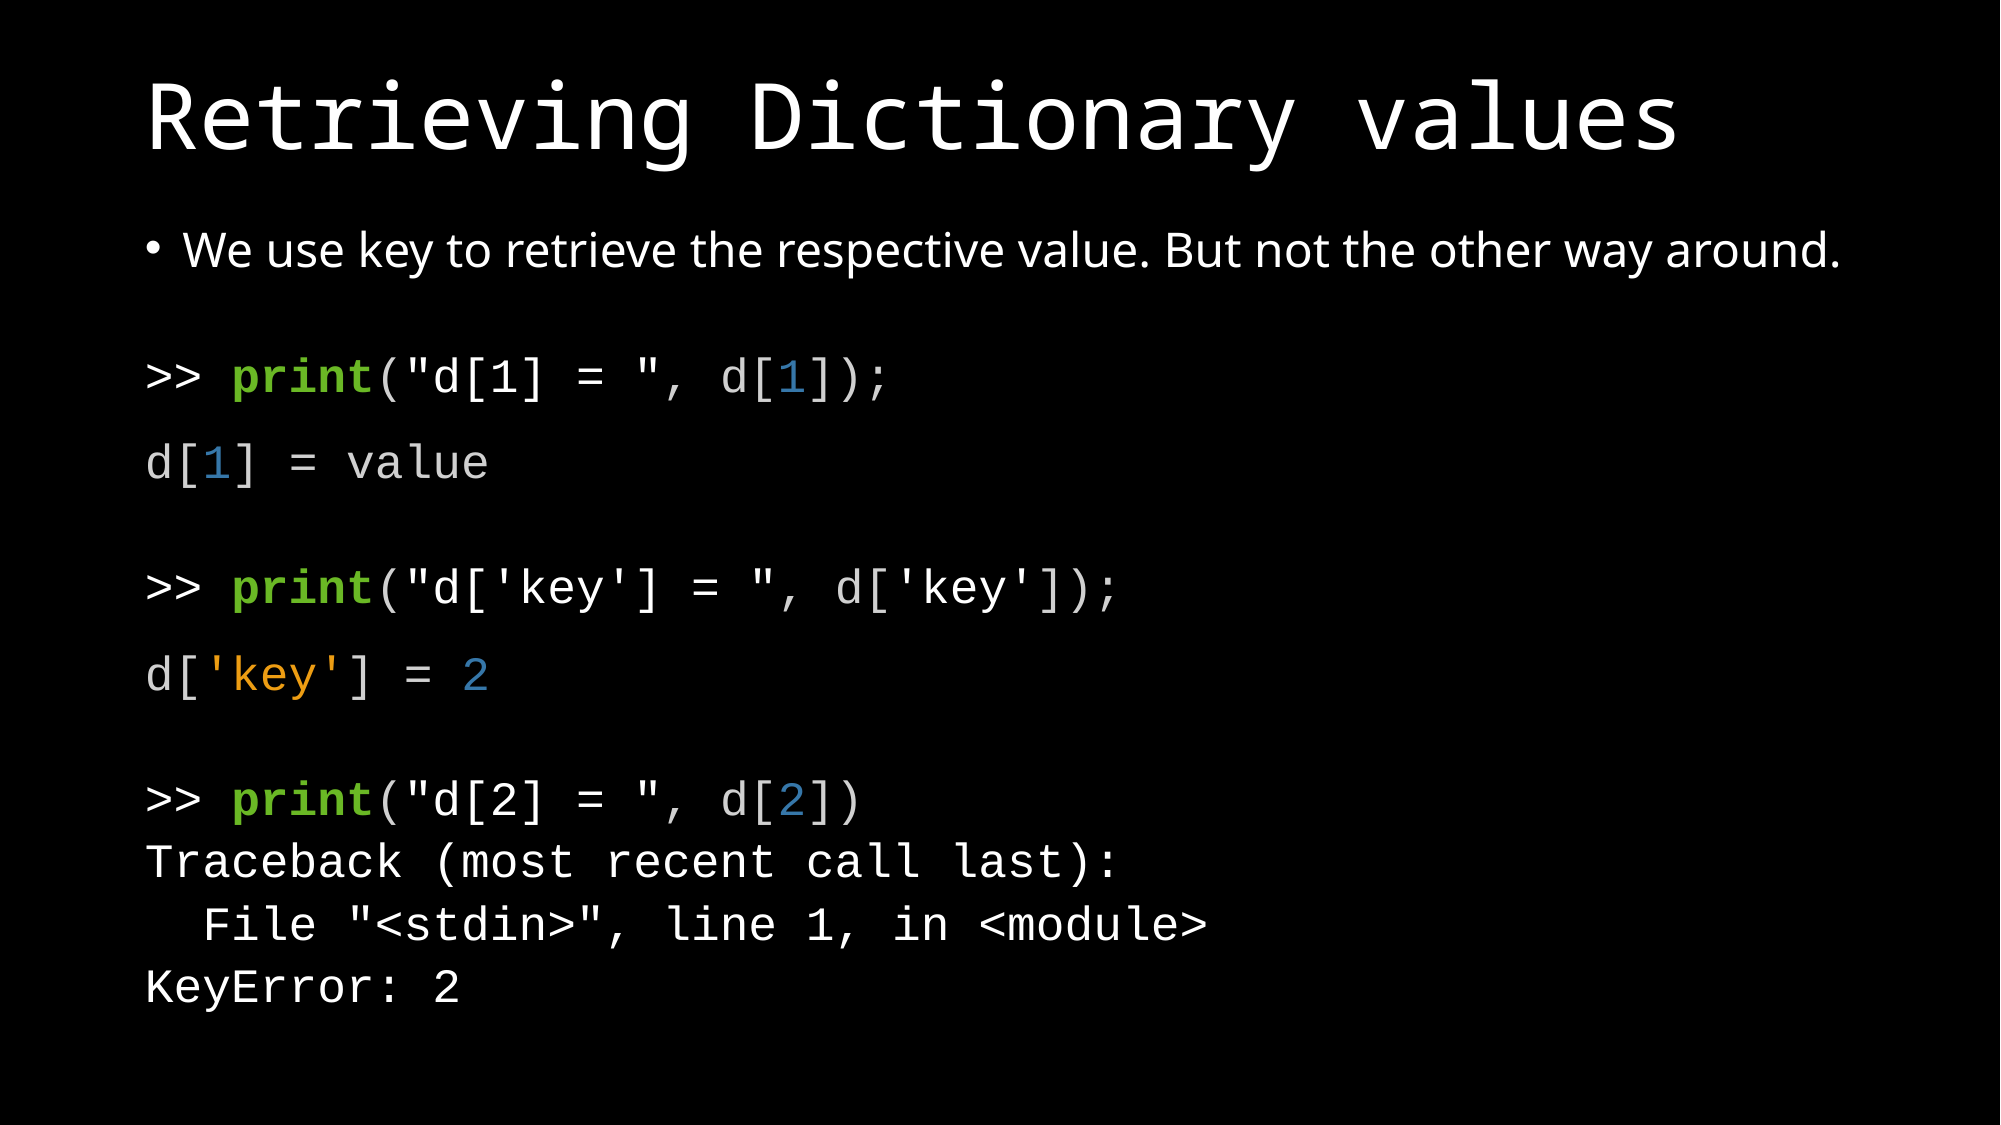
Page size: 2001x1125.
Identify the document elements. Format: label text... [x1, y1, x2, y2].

title Retrieving Dictionary values [136, 10, 1863, 226]
list We use key to retrieve the respective value. But not the other way around. >> print("d[1] = ", d[1]); d[1] = value >> print("d['key'] = ", d['key']); d['key'] = 2 >> print("d[2] = ", d[2]) Traceback (most recent call last): File "<stdin>", line 1, in <module> KeyError: 2 [136, 226, 1863, 1031]
